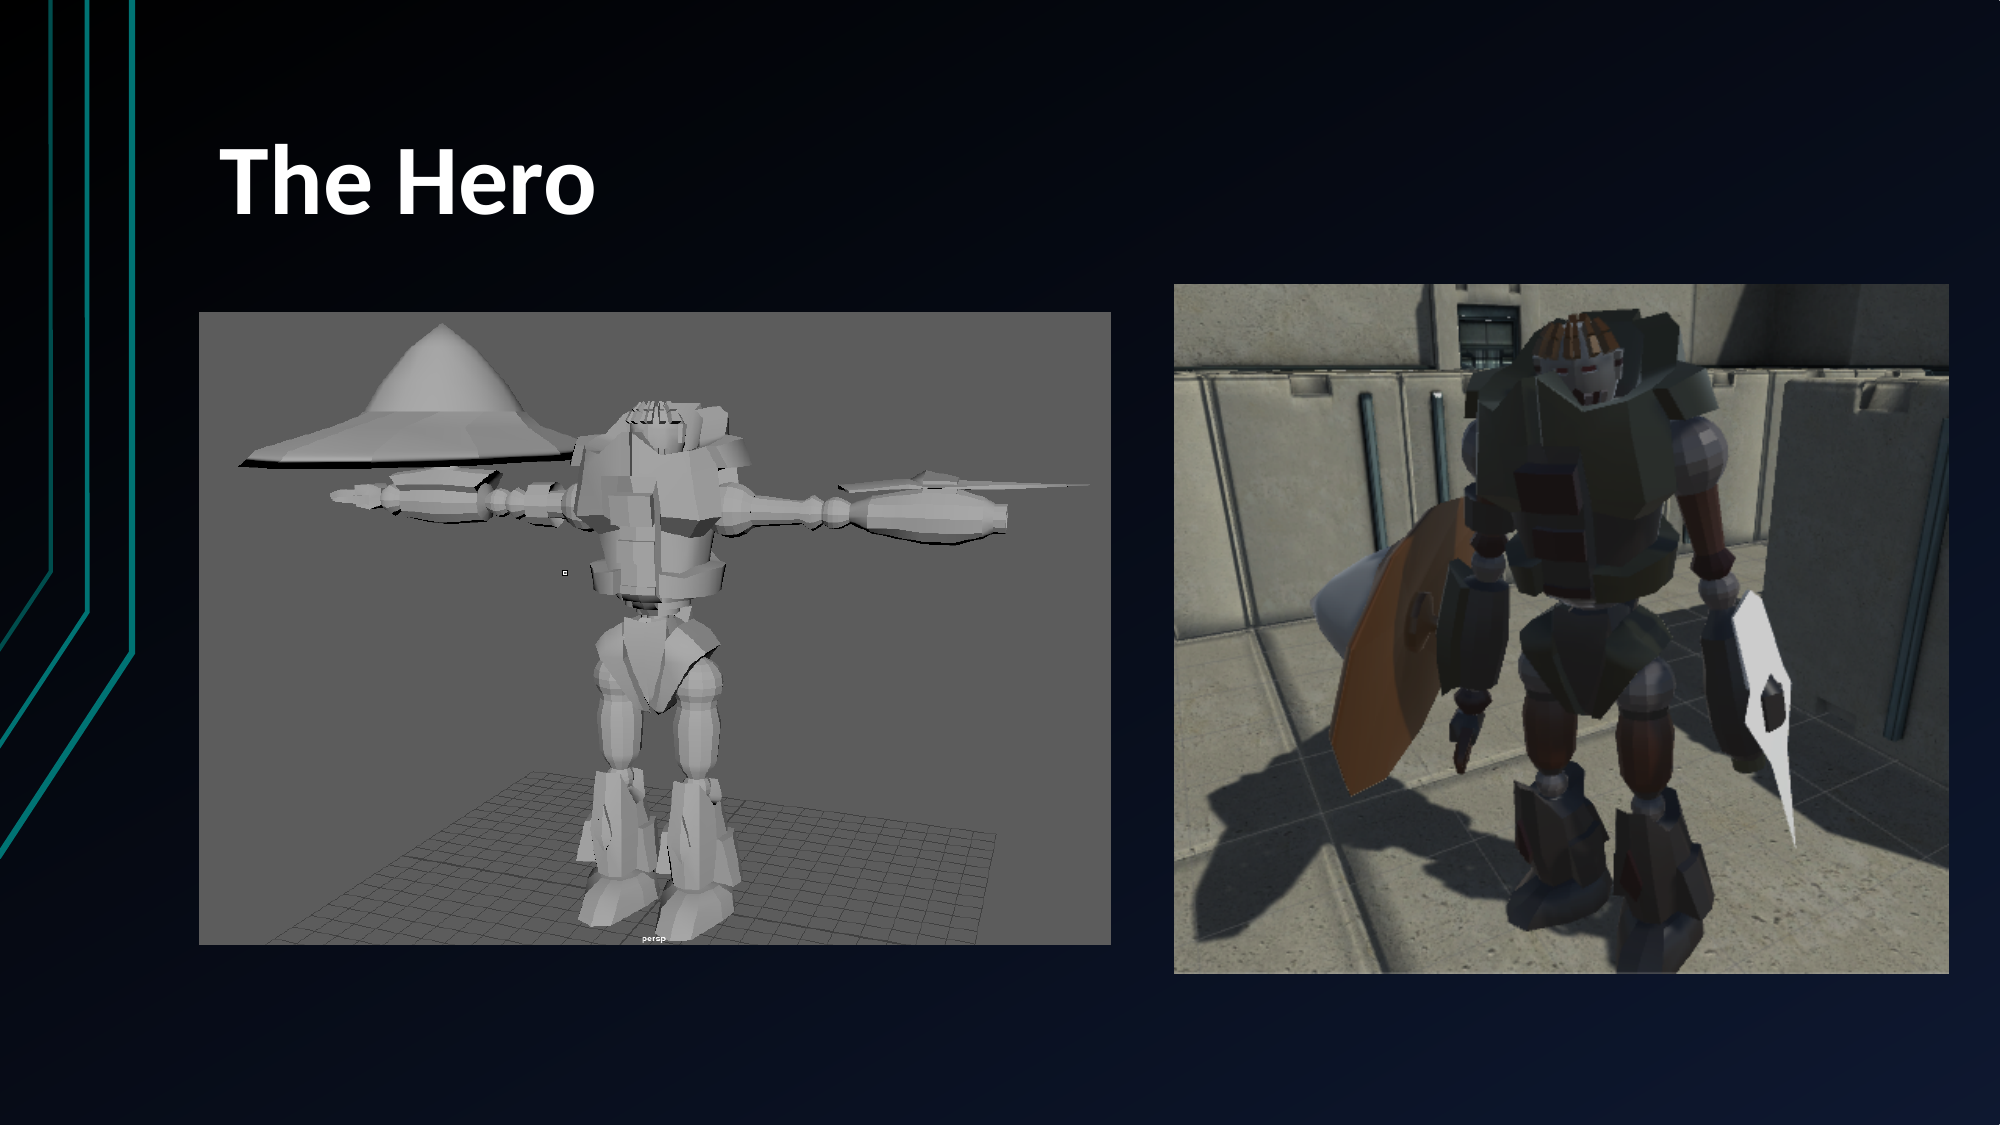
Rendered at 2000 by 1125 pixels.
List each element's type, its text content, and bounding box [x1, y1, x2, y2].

title The Hero [199, 45, 1900, 246]
picture [199, 312, 1111, 946]
picture [1174, 283, 1949, 974]
